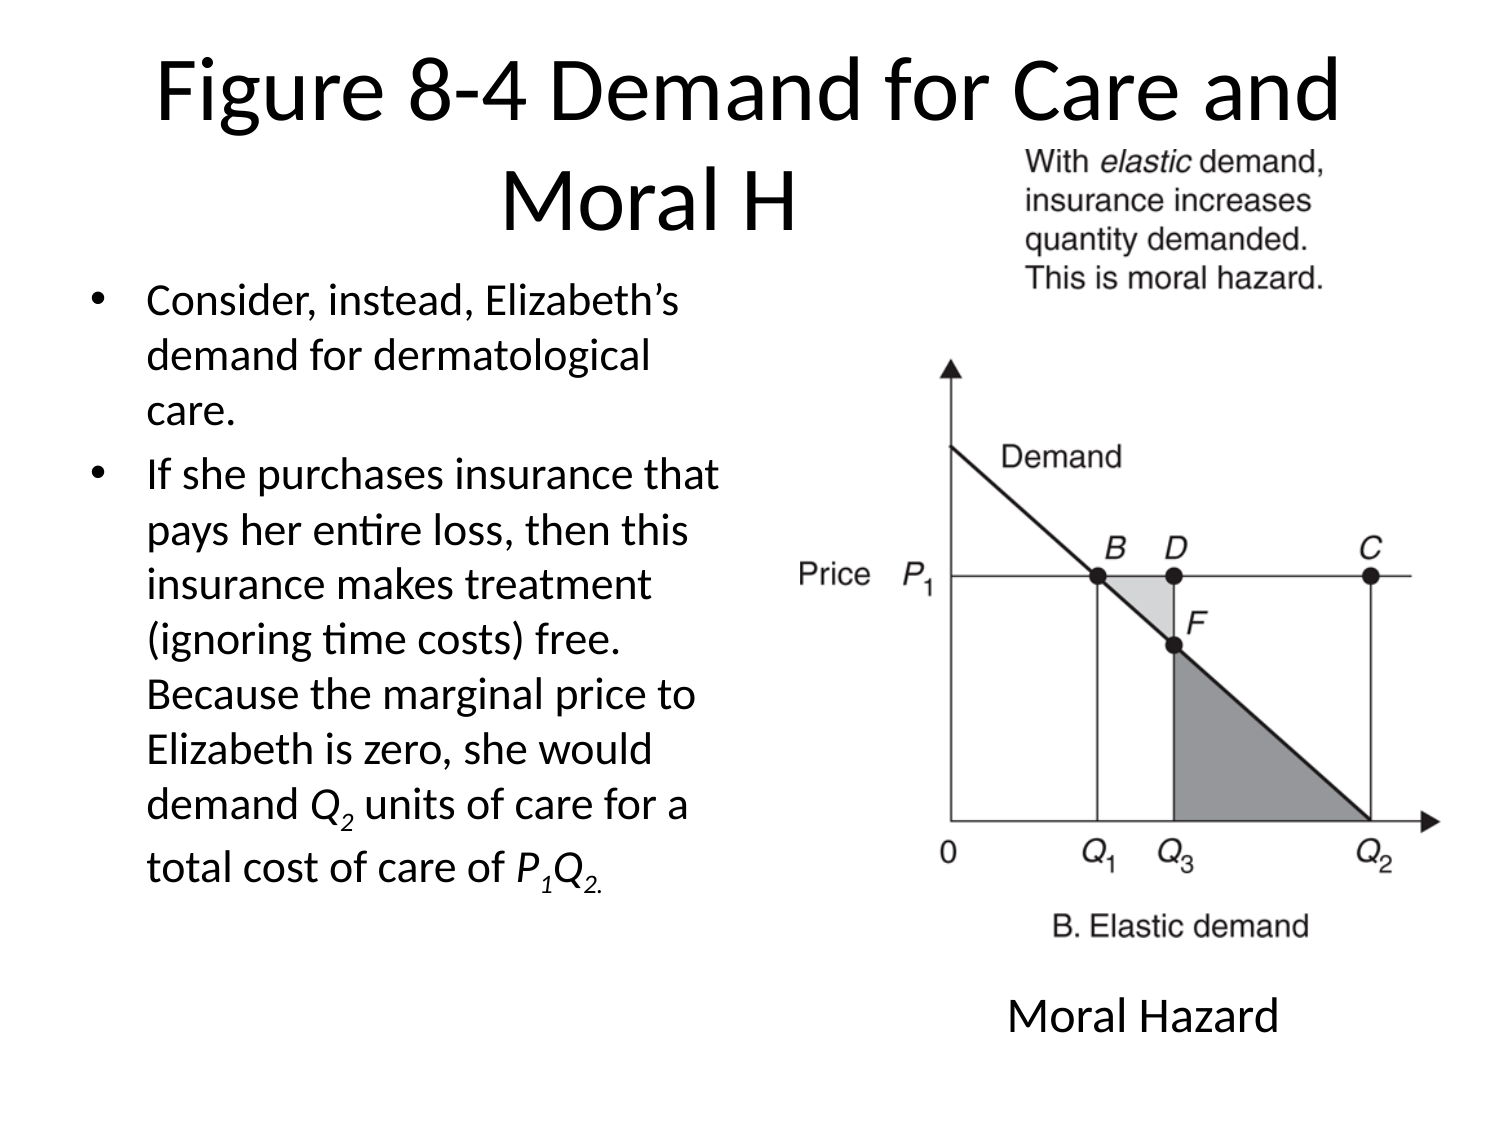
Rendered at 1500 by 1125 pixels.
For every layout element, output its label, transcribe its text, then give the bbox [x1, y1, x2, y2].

picture [799, 149, 1441, 938]
text_box Moral Hazard [991, 974, 1296, 1050]
list Consider, instead, Elizabeth’s demand for dermatological care. If she purchases insurance that pays her entire loss, then this insurance makes treatment (ignoring time costs) free. Because the marginal price to Elizabeth is zero, she would demand Q2 units of care for a total cost of care of P1Q2. [75, 262, 738, 1005]
title Figure 8-4 Demand for Care and Moral Hazard [75, 45, 1425, 233]
